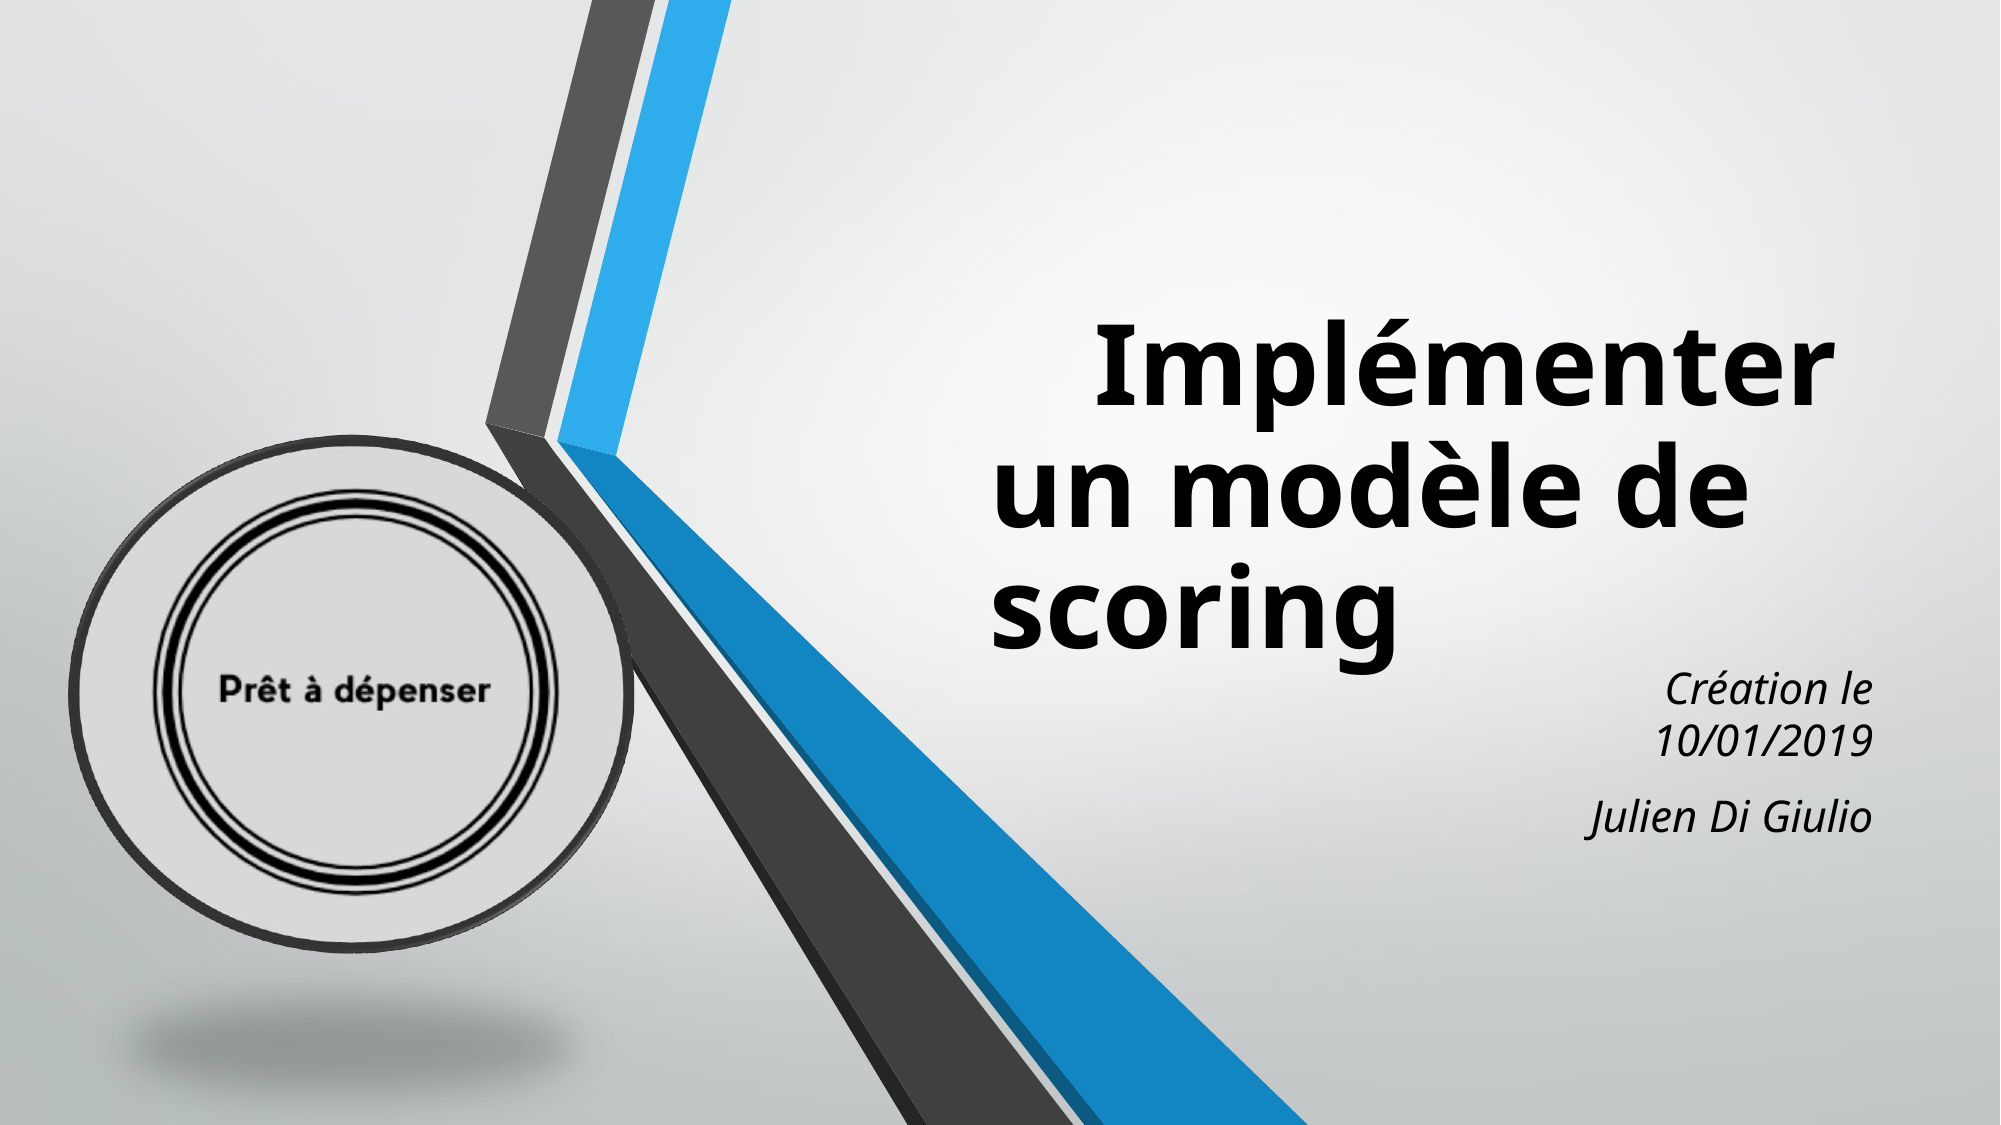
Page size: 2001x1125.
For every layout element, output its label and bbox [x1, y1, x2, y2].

text_box [0, 0, 2000, 1125]
picture [62, 434, 641, 1125]
